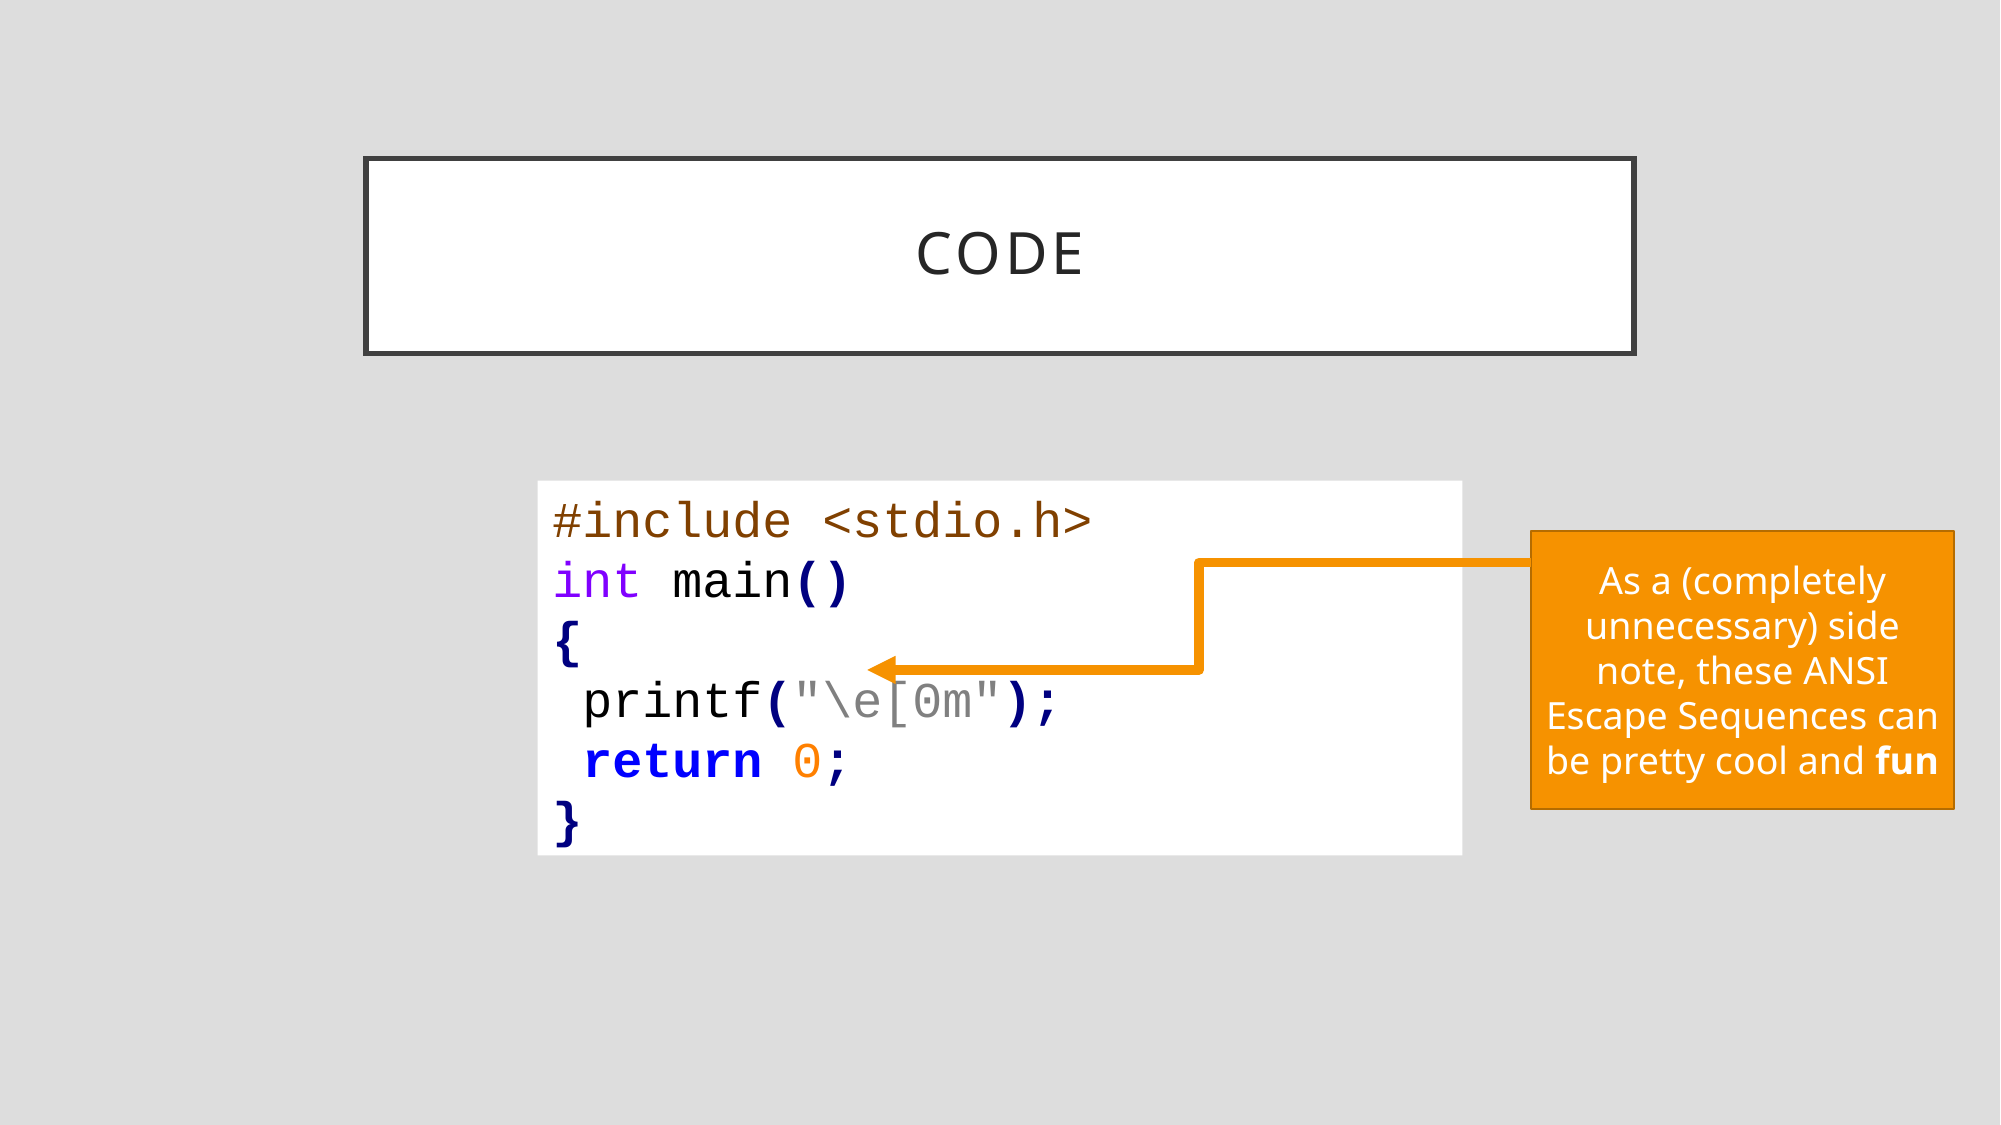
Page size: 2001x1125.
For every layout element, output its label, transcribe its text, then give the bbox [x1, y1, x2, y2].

text_box As a (completely unnecessary) side note, these ANSI Escape Sequences can be pretty cool and fun [1530, 530, 1955, 810]
text_box #include <stdio.h> int main() { printf("\e[0m"); return 0; } [537, 480, 1463, 856]
title Code [363, 156, 1637, 356]
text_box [867, 562, 1531, 670]
